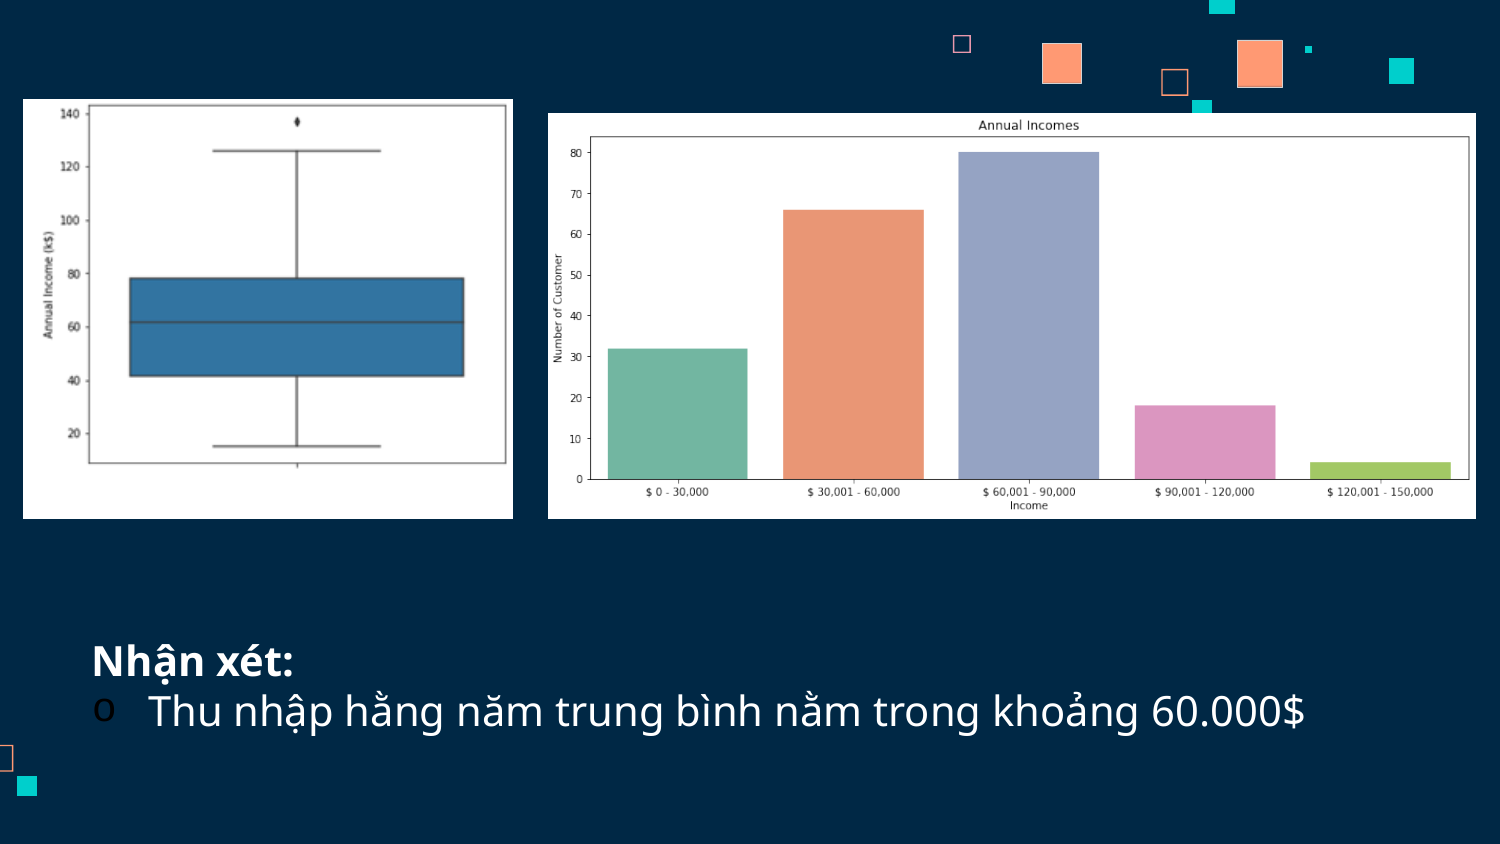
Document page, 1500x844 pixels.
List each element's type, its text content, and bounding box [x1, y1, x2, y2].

picture [23, 99, 514, 520]
text_box Nhận xét: Thu nhập hằng năm trung bình nằm trong khoảng 60.000$ [77, 627, 1322, 743]
picture [1238, 41, 1282, 87]
picture [1043, 44, 1081, 83]
picture [547, 112, 1477, 520]
